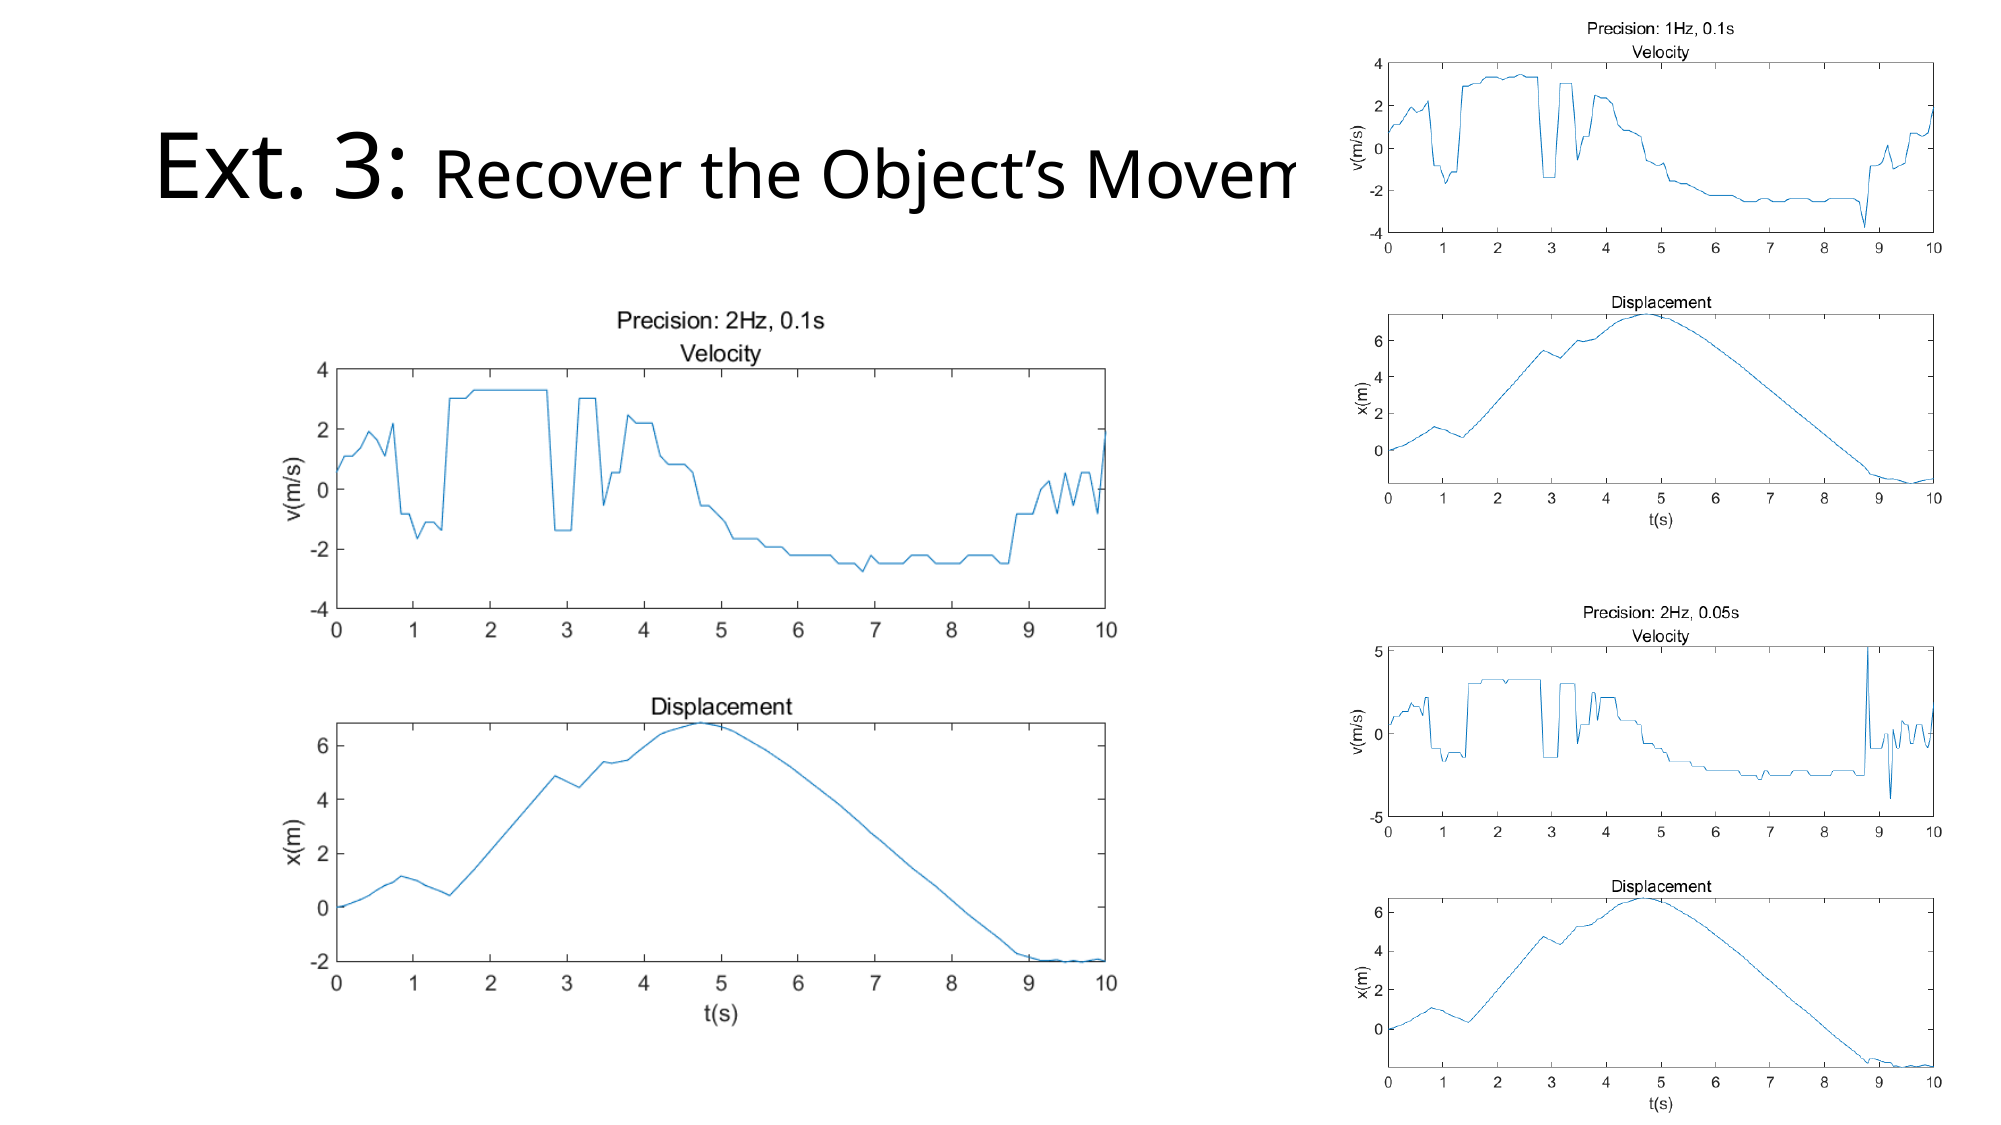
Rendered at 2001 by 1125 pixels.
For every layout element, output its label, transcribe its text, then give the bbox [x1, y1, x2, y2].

picture [1296, 597, 2000, 1125]
title Ext. 3: Recover the Object’s Movement [137, 59, 1296, 278]
picture [206, 299, 1200, 1044]
picture [1296, 13, 2000, 541]
